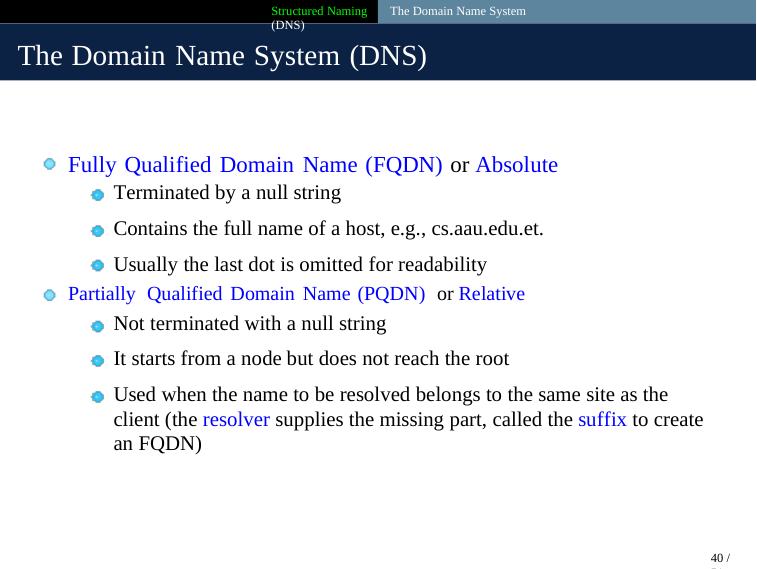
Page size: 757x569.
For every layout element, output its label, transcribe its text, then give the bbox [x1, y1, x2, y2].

text_box Fully Qualified Domain Name (FQDN) or Absolute Terminated by a null string Contains the full name of a host, e.g., cs.aau.edu.et. Usually the last dot is omitted for readability Partially Qualified Domain Name (PQDN) or Relative Not terminated with a null string It starts from a node but does not reach the root Used when the name to be resolved belongs to the same site as the client (the resolver supplies the missing part, called the suffix to create an FQDN) [66, 153, 720, 460]
text_box 40 / 51 [708, 550, 746, 568]
text_box Structured Naming The Domain Name System (DNS) [269, 3, 563, 20]
text_box The Domain Name System (DNS) [15, 39, 437, 74]
text_box [0, 0, 756, 567]
